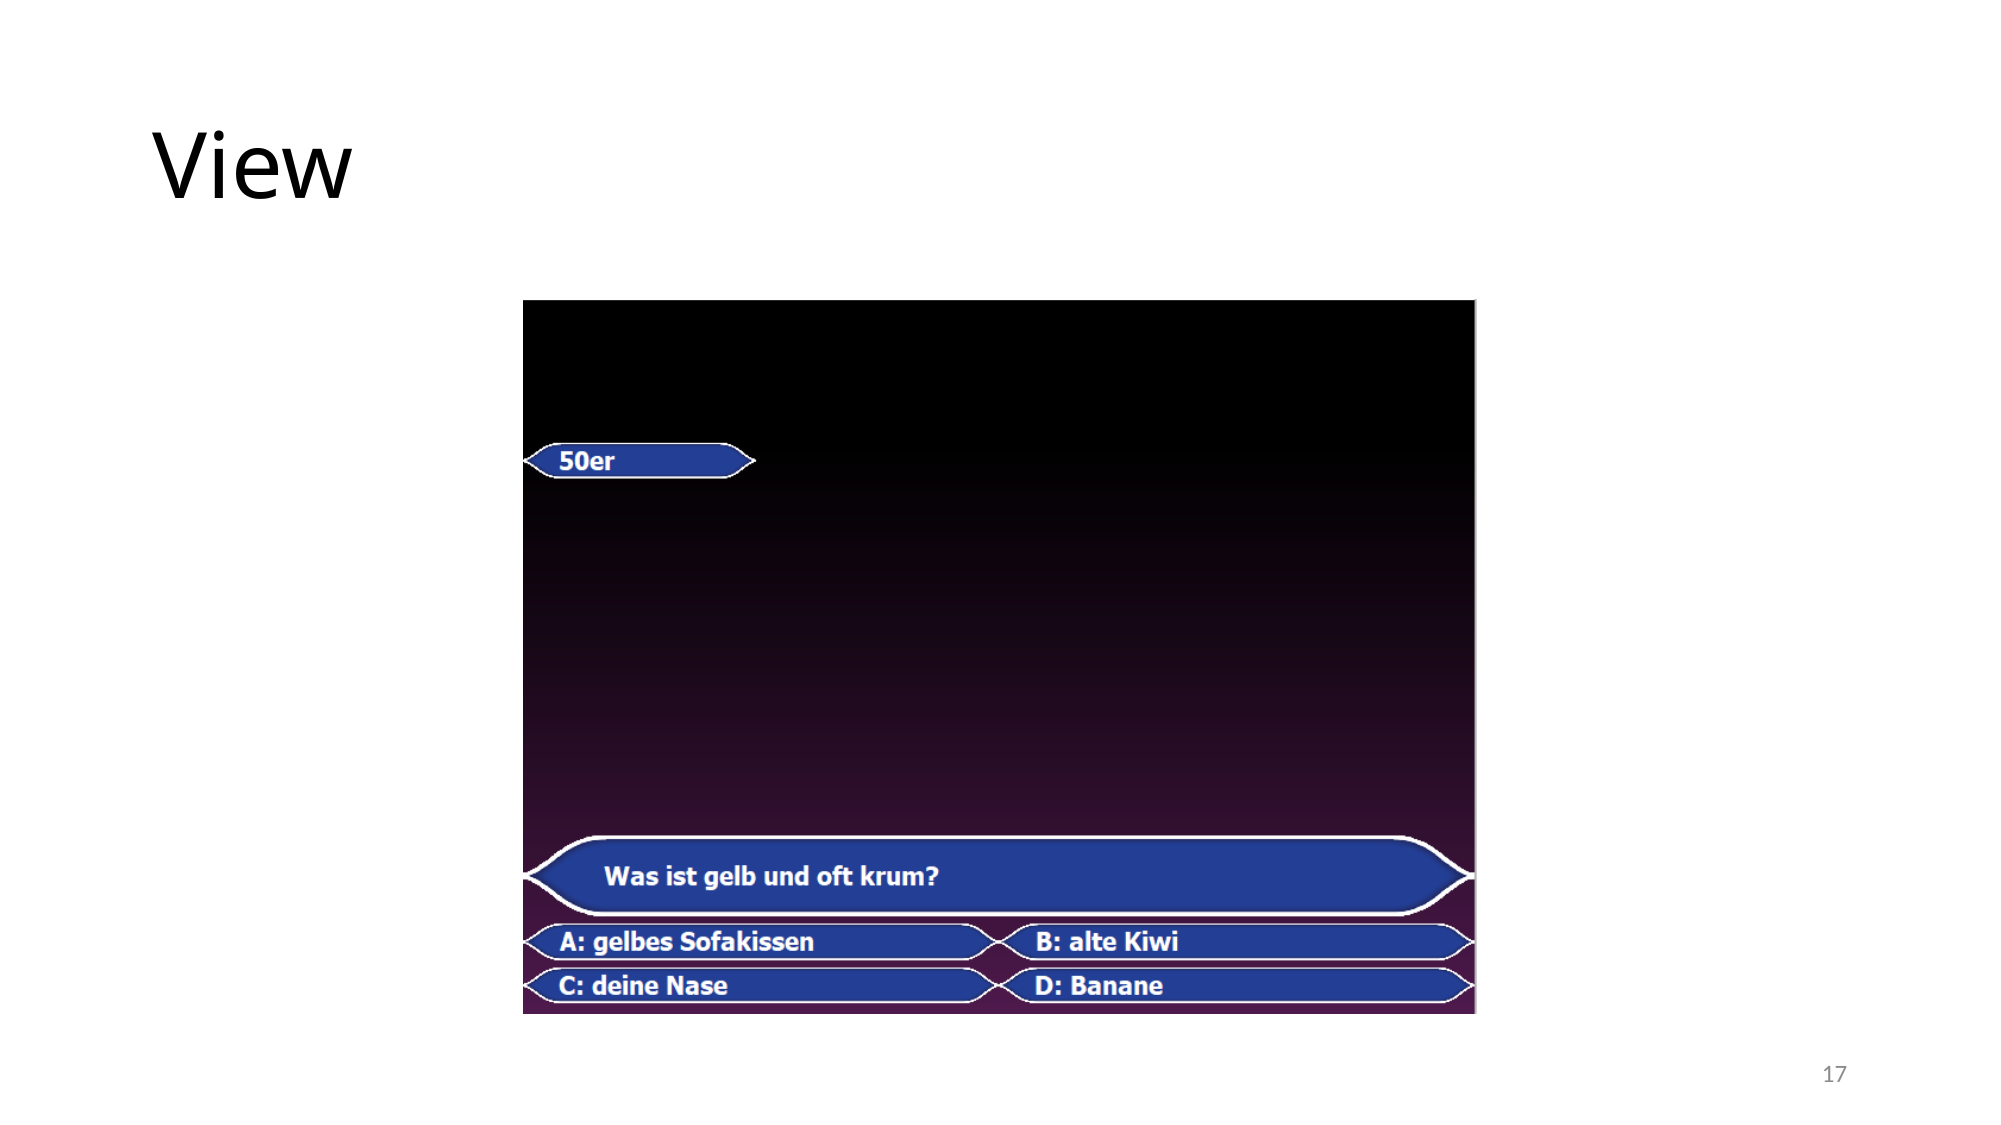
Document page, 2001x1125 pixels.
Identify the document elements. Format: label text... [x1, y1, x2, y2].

slide_number 17 [1412, 1042, 1863, 1103]
title View [137, 59, 1863, 278]
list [523, 299, 1477, 1014]
